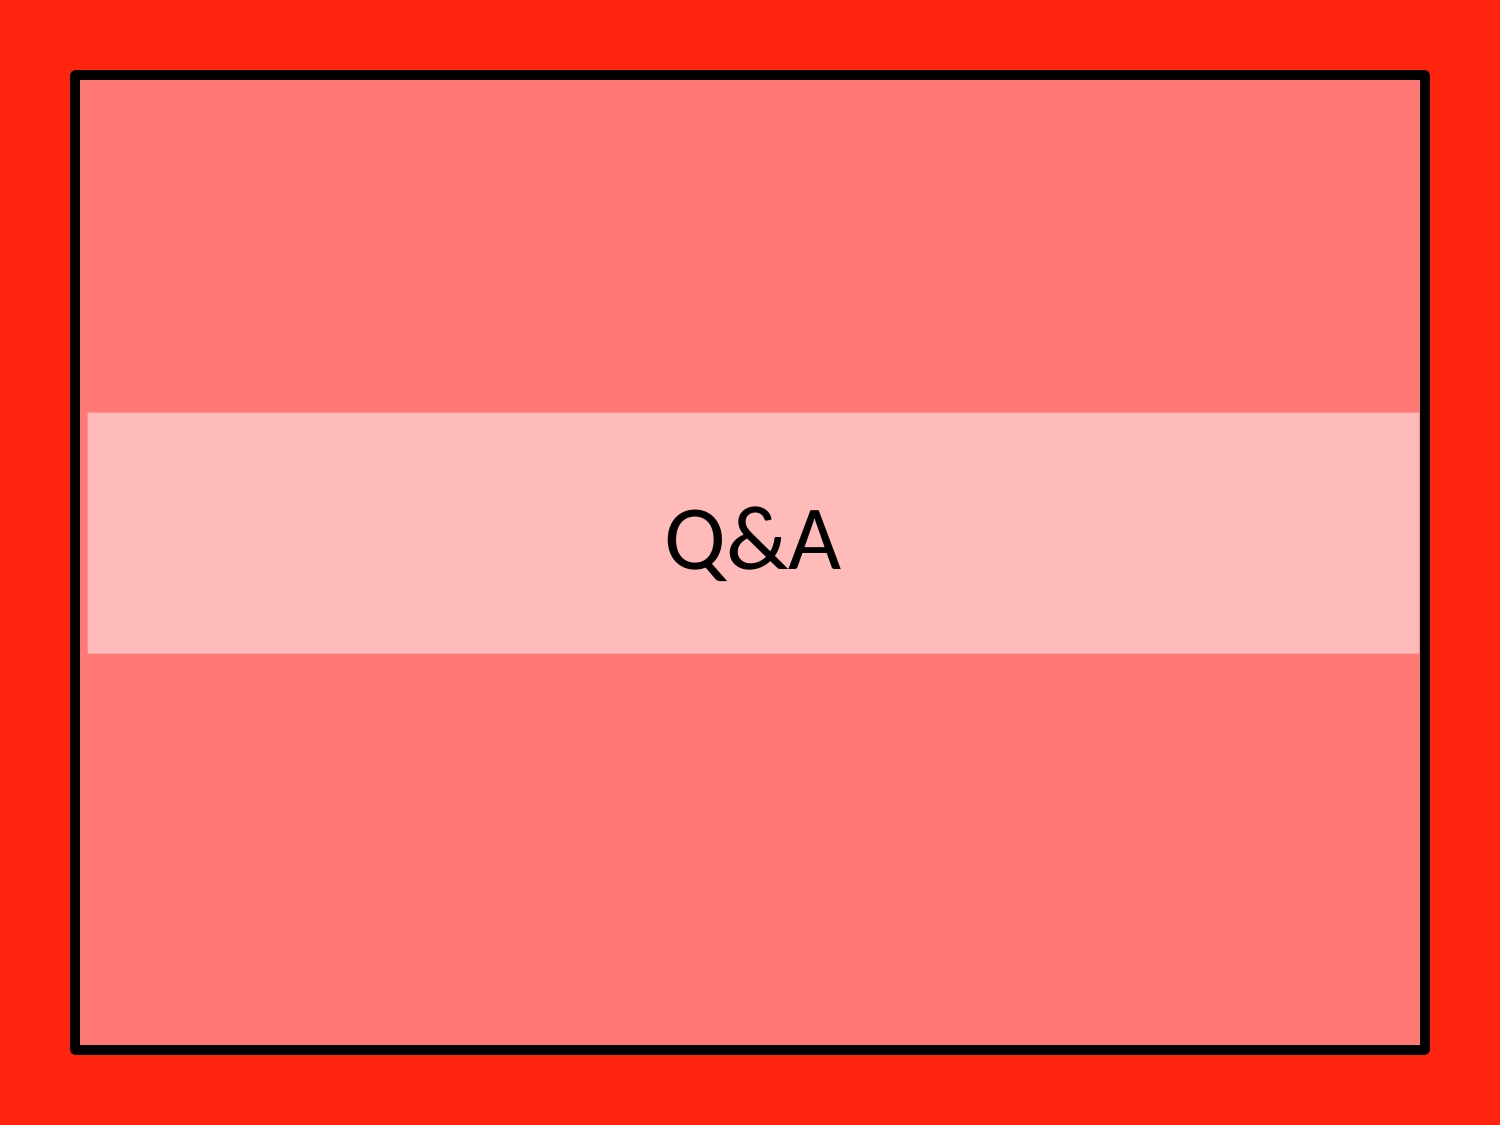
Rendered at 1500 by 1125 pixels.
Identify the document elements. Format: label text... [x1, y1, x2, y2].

title Q&A [87, 412, 1420, 654]
